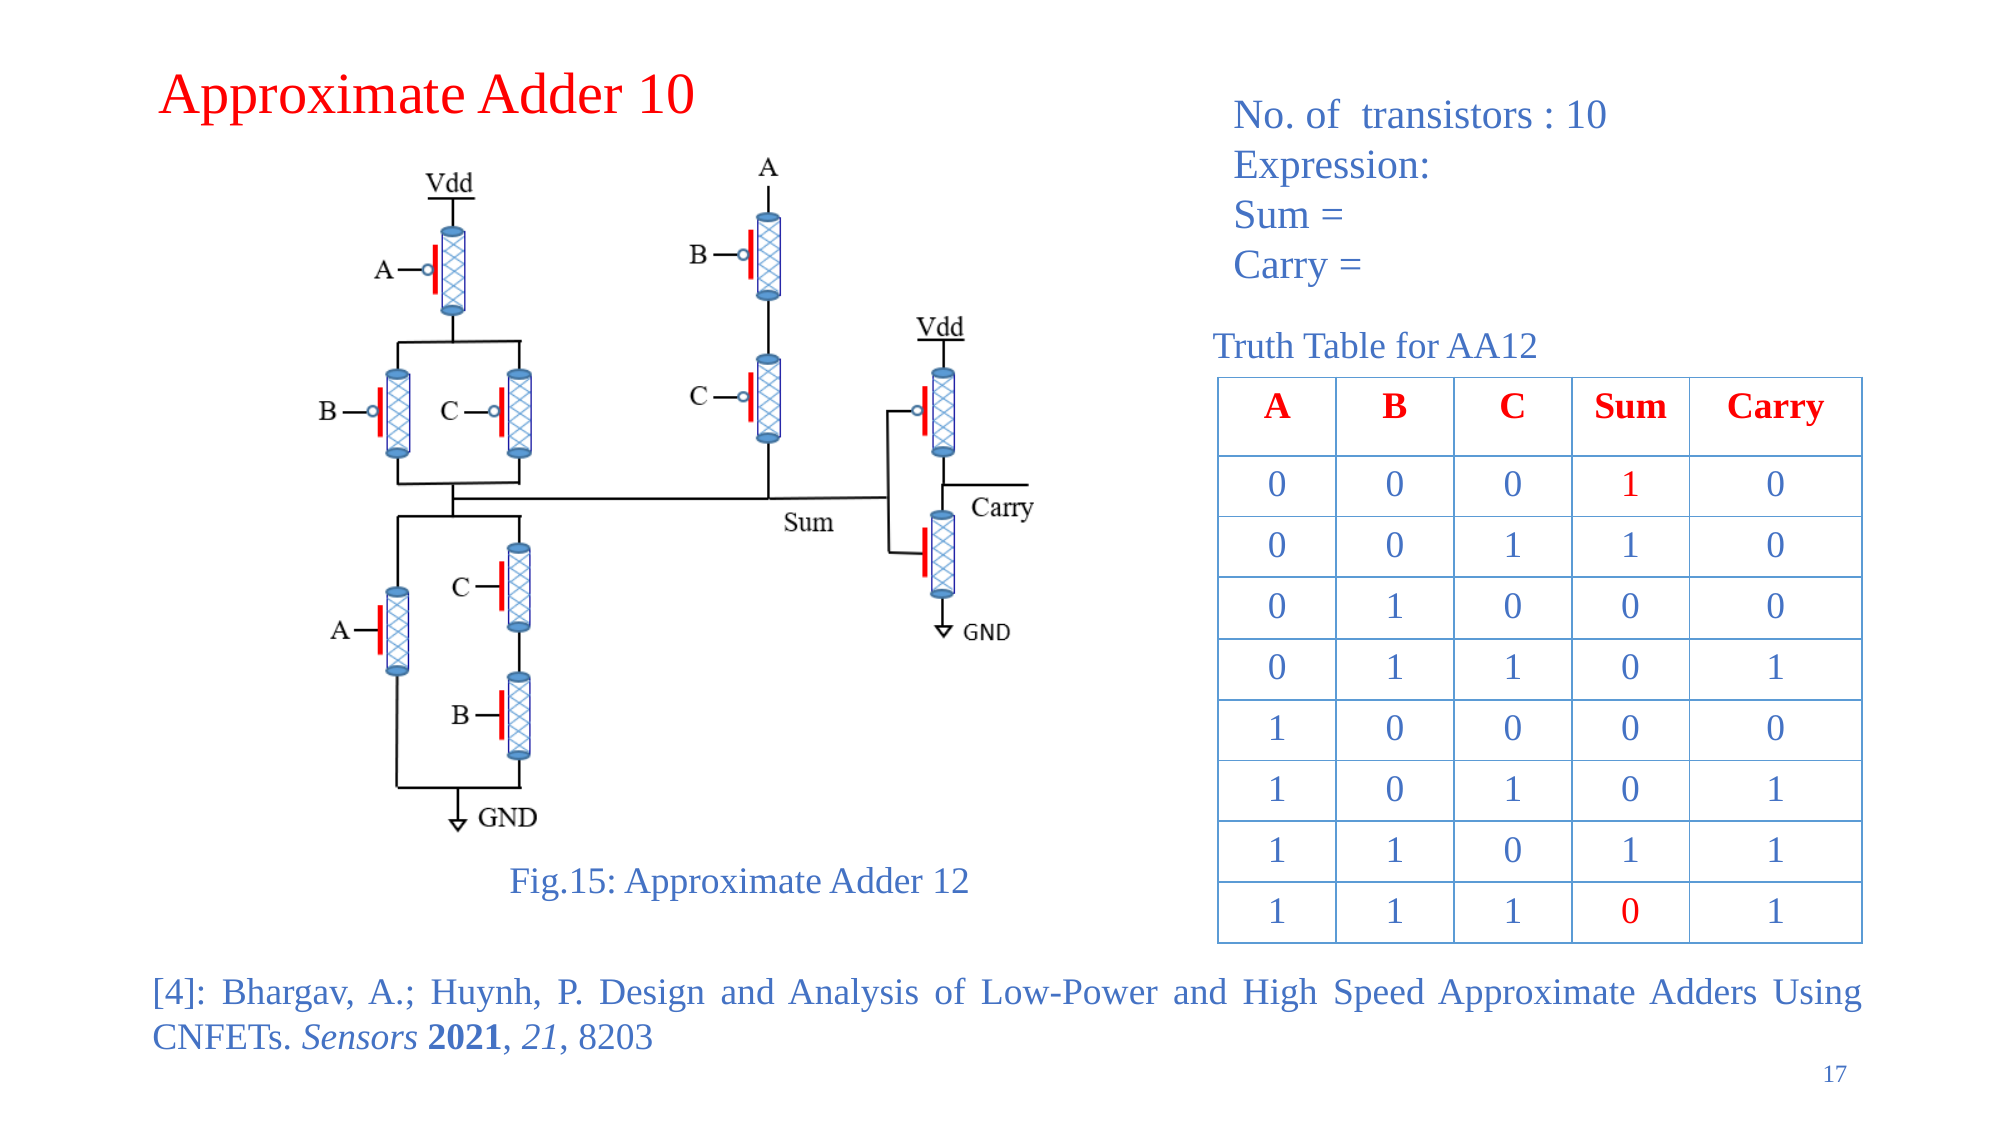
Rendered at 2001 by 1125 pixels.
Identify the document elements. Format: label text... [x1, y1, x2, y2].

table_cell 1 [1219, 761, 1335, 820]
table_cell 1 [1337, 578, 1453, 638]
table_cell 0 [1337, 761, 1453, 820]
table_cell 0 [1573, 578, 1689, 638]
table_cell 0 [1573, 883, 1689, 942]
table_cell 0 [1690, 578, 1861, 638]
table_cell 0 [1219, 640, 1335, 699]
table_cell 1 [1337, 883, 1453, 942]
table_cell 0 [1337, 457, 1453, 516]
table_cell 1 [1573, 457, 1689, 516]
text_box Truth Table for AA12 [1197, 313, 1554, 374]
table_cell 0 [1690, 457, 1861, 516]
table_cell 1 [1219, 822, 1335, 881]
table_cell 0 [1573, 701, 1689, 760]
table_cell 1 [1455, 640, 1571, 699]
table_cell 0 [1337, 701, 1453, 760]
picture [284, 151, 1054, 843]
text_box Fig.15: Approximate Adder 12 [494, 848, 986, 909]
table_cell 1 [1455, 761, 1571, 820]
table_cell 0 [1690, 701, 1861, 760]
table_cell 0 [1455, 578, 1571, 638]
table_cell 0 [1455, 701, 1571, 760]
table_cell 1 [1690, 640, 1861, 699]
table_cell 0 [1455, 457, 1571, 516]
table_cell 1 [1573, 517, 1689, 576]
table_cell 1 [1219, 701, 1335, 760]
slide_number 17 [1412, 1042, 1863, 1103]
table_cell 1 [1573, 822, 1689, 881]
table_cell 1 [1337, 640, 1453, 699]
table_cell 1 [1690, 822, 1861, 881]
table_cell 0 [1337, 517, 1453, 576]
table_cell 1 [1690, 883, 1861, 942]
text_box [4]: Bhargav, A.; Huynh, P. Design and Analysis of Low-Power and High Speed Approximate Adders Using CNFETs. Sensors 2021, 21, 8203 [137, 959, 1879, 1078]
table_cell 0 [1219, 578, 1335, 638]
table_header C [1455, 378, 1571, 455]
table_cell 0 [1573, 640, 1689, 699]
table_cell 1 [1219, 883, 1335, 942]
table_cell 1 [1455, 517, 1571, 576]
text_box Approximate Adder 10 [143, 47, 712, 133]
table_cell 0 [1219, 517, 1335, 576]
table_cell 0 [1573, 761, 1689, 820]
table_header Carry [1690, 378, 1861, 455]
table_header Sum [1573, 378, 1689, 455]
table_cell 0 [1455, 822, 1571, 881]
table_cell 0 [1690, 517, 1861, 576]
table_header A [1219, 378, 1335, 455]
table_cell 1 [1337, 822, 1453, 881]
table_cell 0 [1219, 457, 1335, 516]
table_cell 1 [1690, 761, 1861, 820]
table_cell 1 [1455, 883, 1571, 942]
table_header B [1337, 378, 1453, 455]
